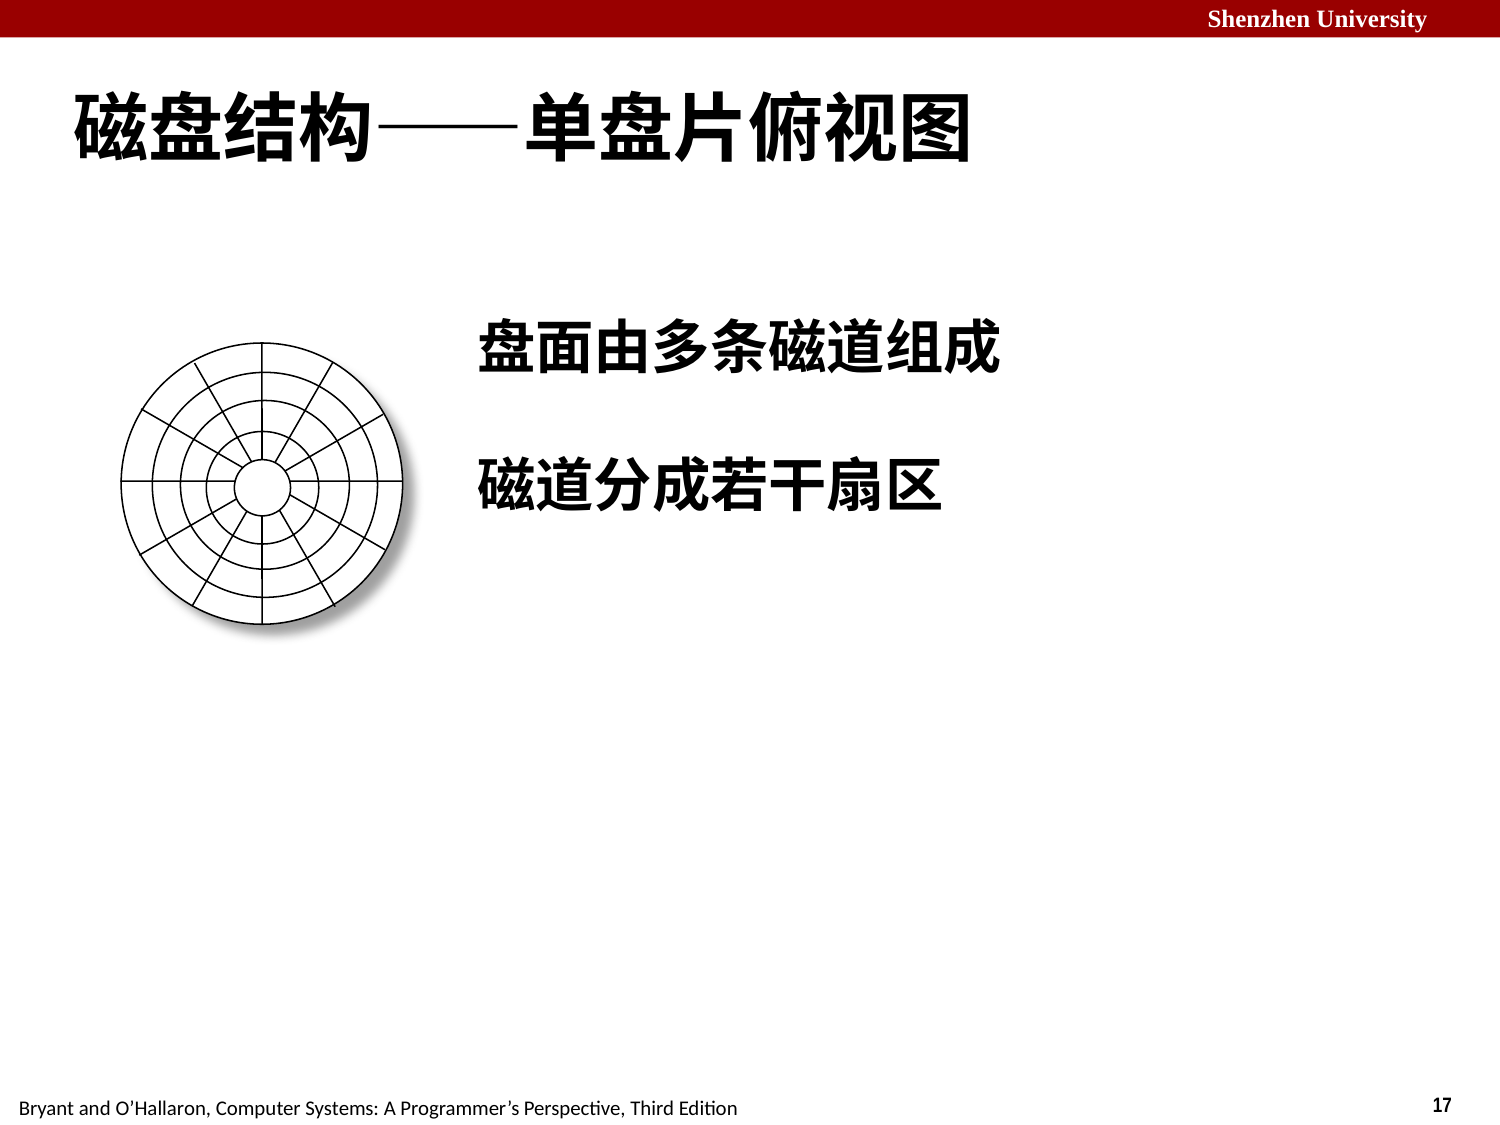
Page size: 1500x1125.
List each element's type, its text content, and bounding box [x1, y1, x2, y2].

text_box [120, 342, 1401, 626]
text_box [152, 249, 1351, 598]
title 磁盘结构——单盘片俯视图 [58, 62, 1451, 188]
